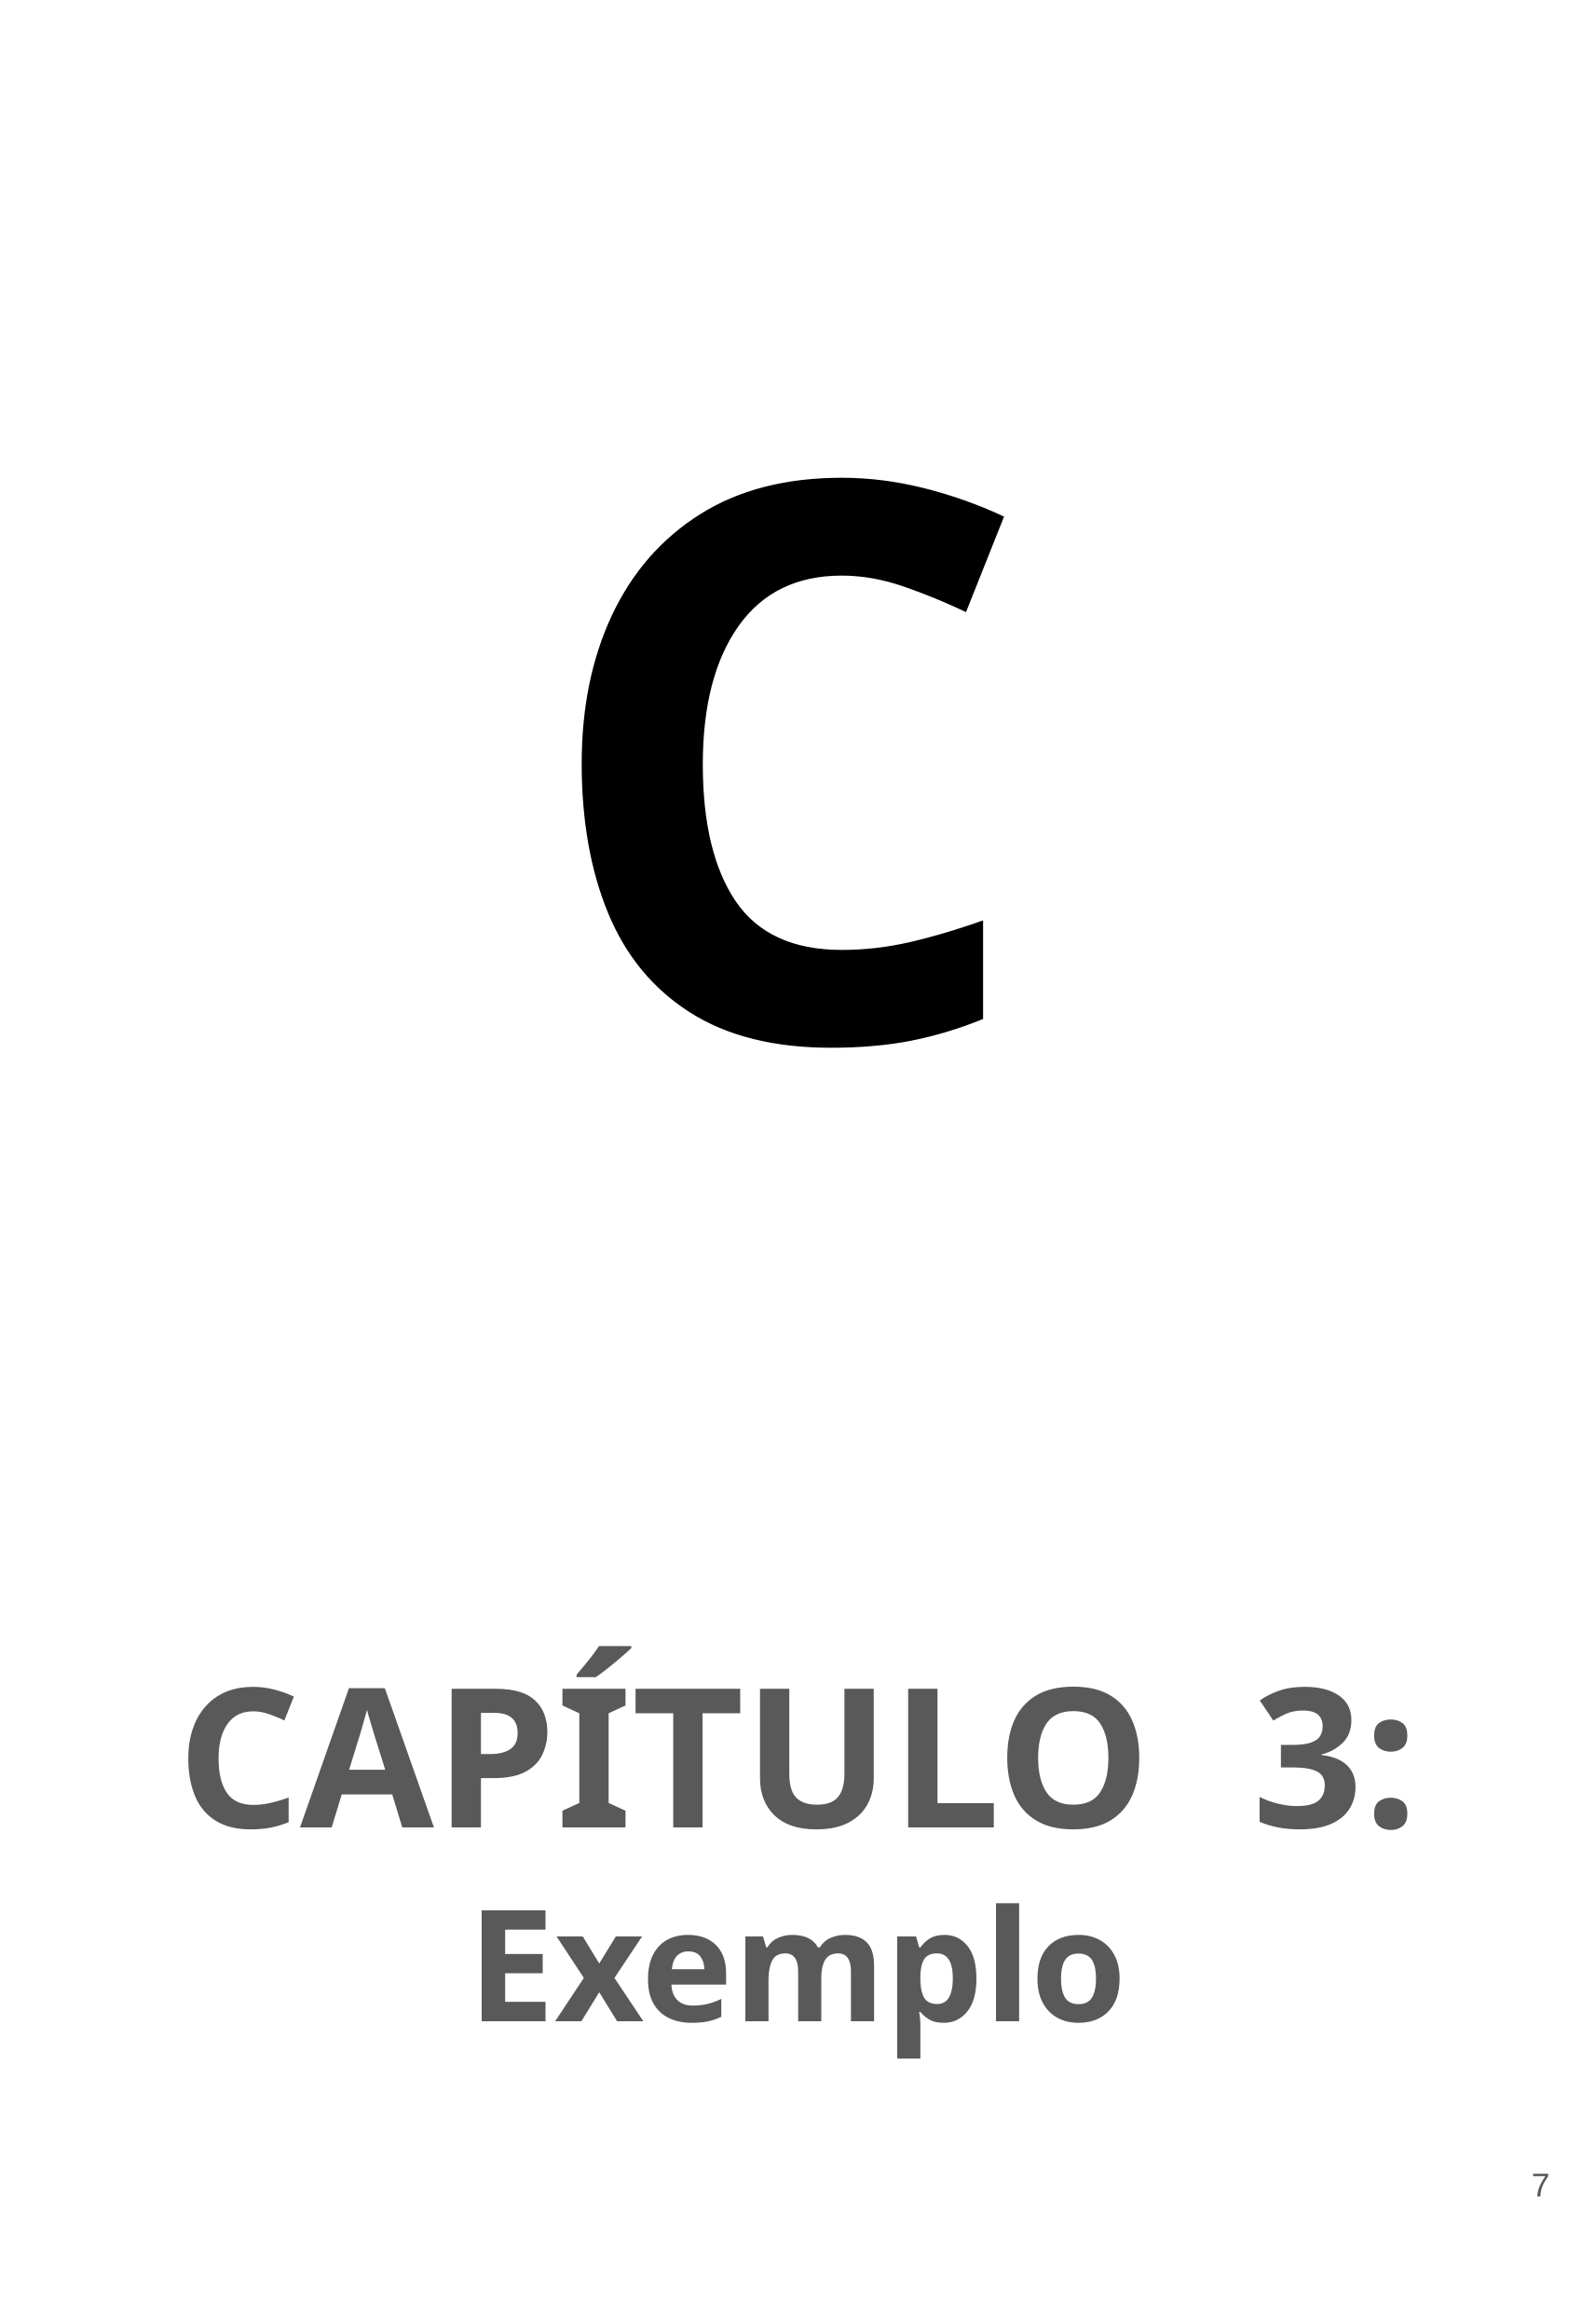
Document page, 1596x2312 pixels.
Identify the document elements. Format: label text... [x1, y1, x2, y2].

text_box C [523, 250, 1072, 1211]
slide_number ‹#› [1478, 2095, 1575, 2273]
text_box CAPÍTULO 3: Exemplo [140, 1620, 1455, 2067]
